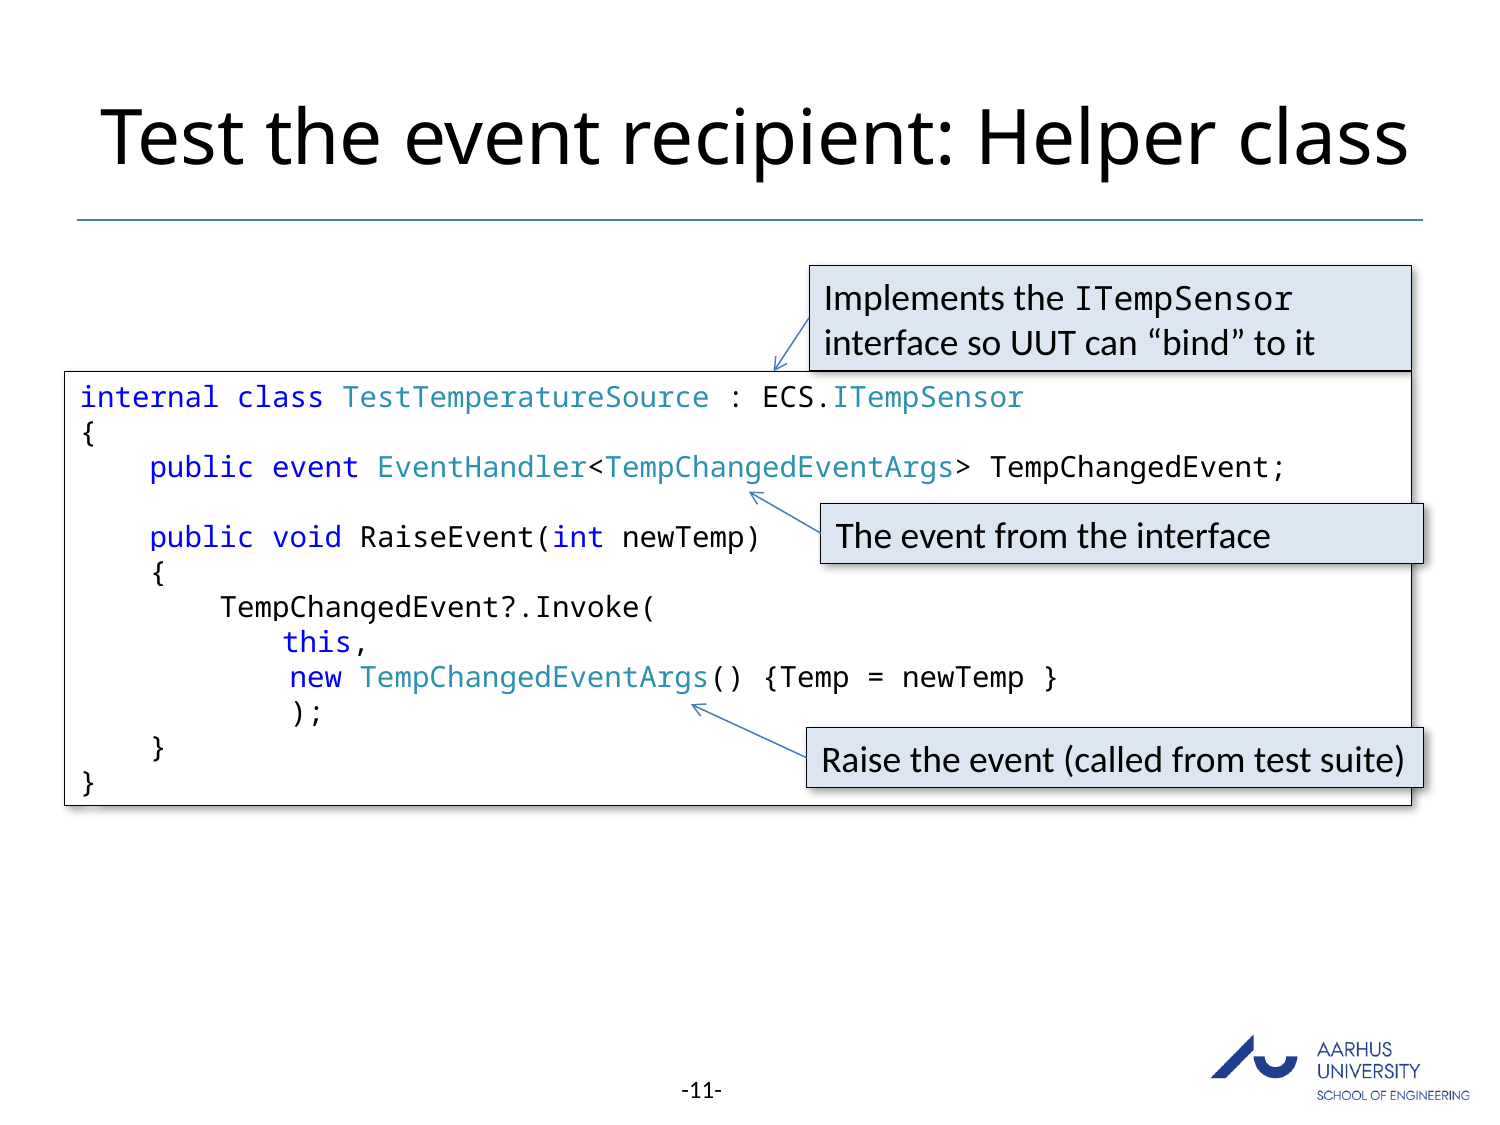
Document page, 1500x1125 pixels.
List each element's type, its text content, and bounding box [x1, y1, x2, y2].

text_box Implements the ITempSensor interface so UUT can “bind” to it [809, 265, 1412, 371]
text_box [690, 703, 807, 759]
text_box Raise the event (called from test suite) [806, 727, 1424, 788]
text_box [773, 318, 810, 372]
text_box internal class TestTemperatureSource : ECS.ITempSensor { public event EventHandler<TempChangedEventArgs> TempChangedEvent; public void RaiseEvent(int newTemp) { TempChangedEvent?.Invoke( this, new TempChangedEventArgs() {Temp = newTemp } ); } } [64, 371, 1412, 806]
text_box The event from the interface [820, 503, 1424, 564]
picture [1210, 1034, 1470, 1100]
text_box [748, 491, 822, 534]
title Test the event recipient: Helper class [76, 39, 1436, 228]
